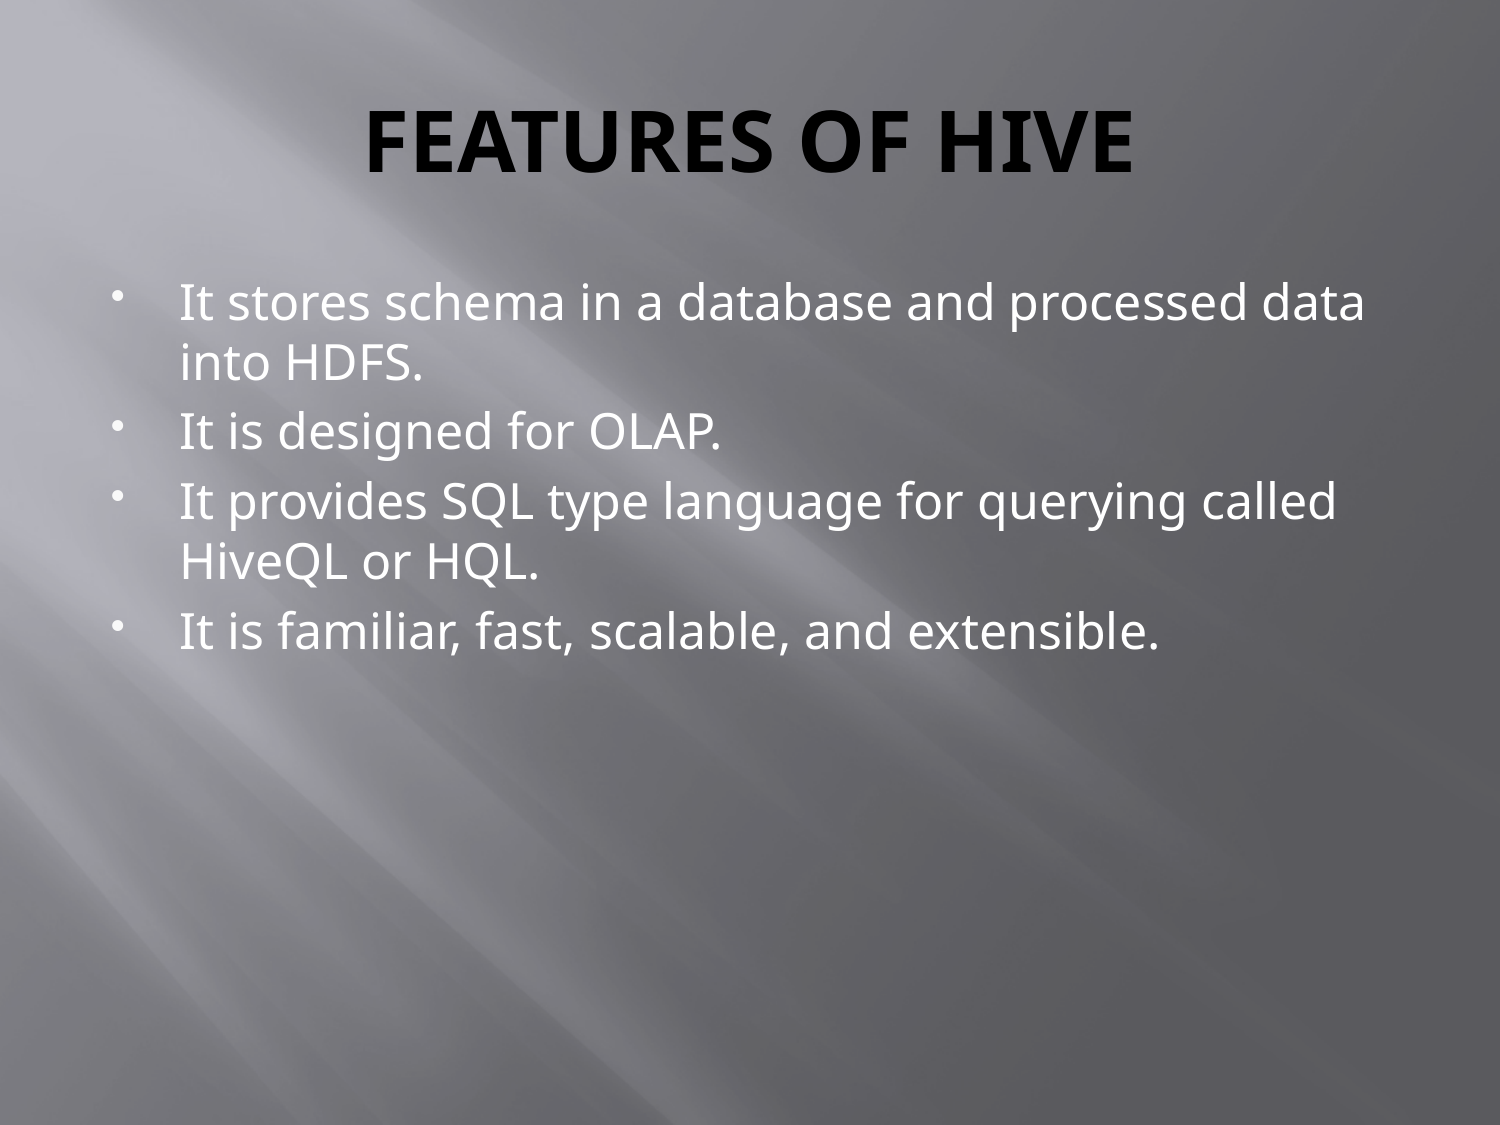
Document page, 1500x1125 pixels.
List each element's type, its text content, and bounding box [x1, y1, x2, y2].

list It stores schema in a database and processed data into HDFS. It is designed for OLAP. It provides SQL type language for querying called HiveQL or HQL. It is familiar, fast, scalable, and extensible. [75, 262, 1425, 1035]
title FEATURES OF HIVE [75, 45, 1425, 233]
